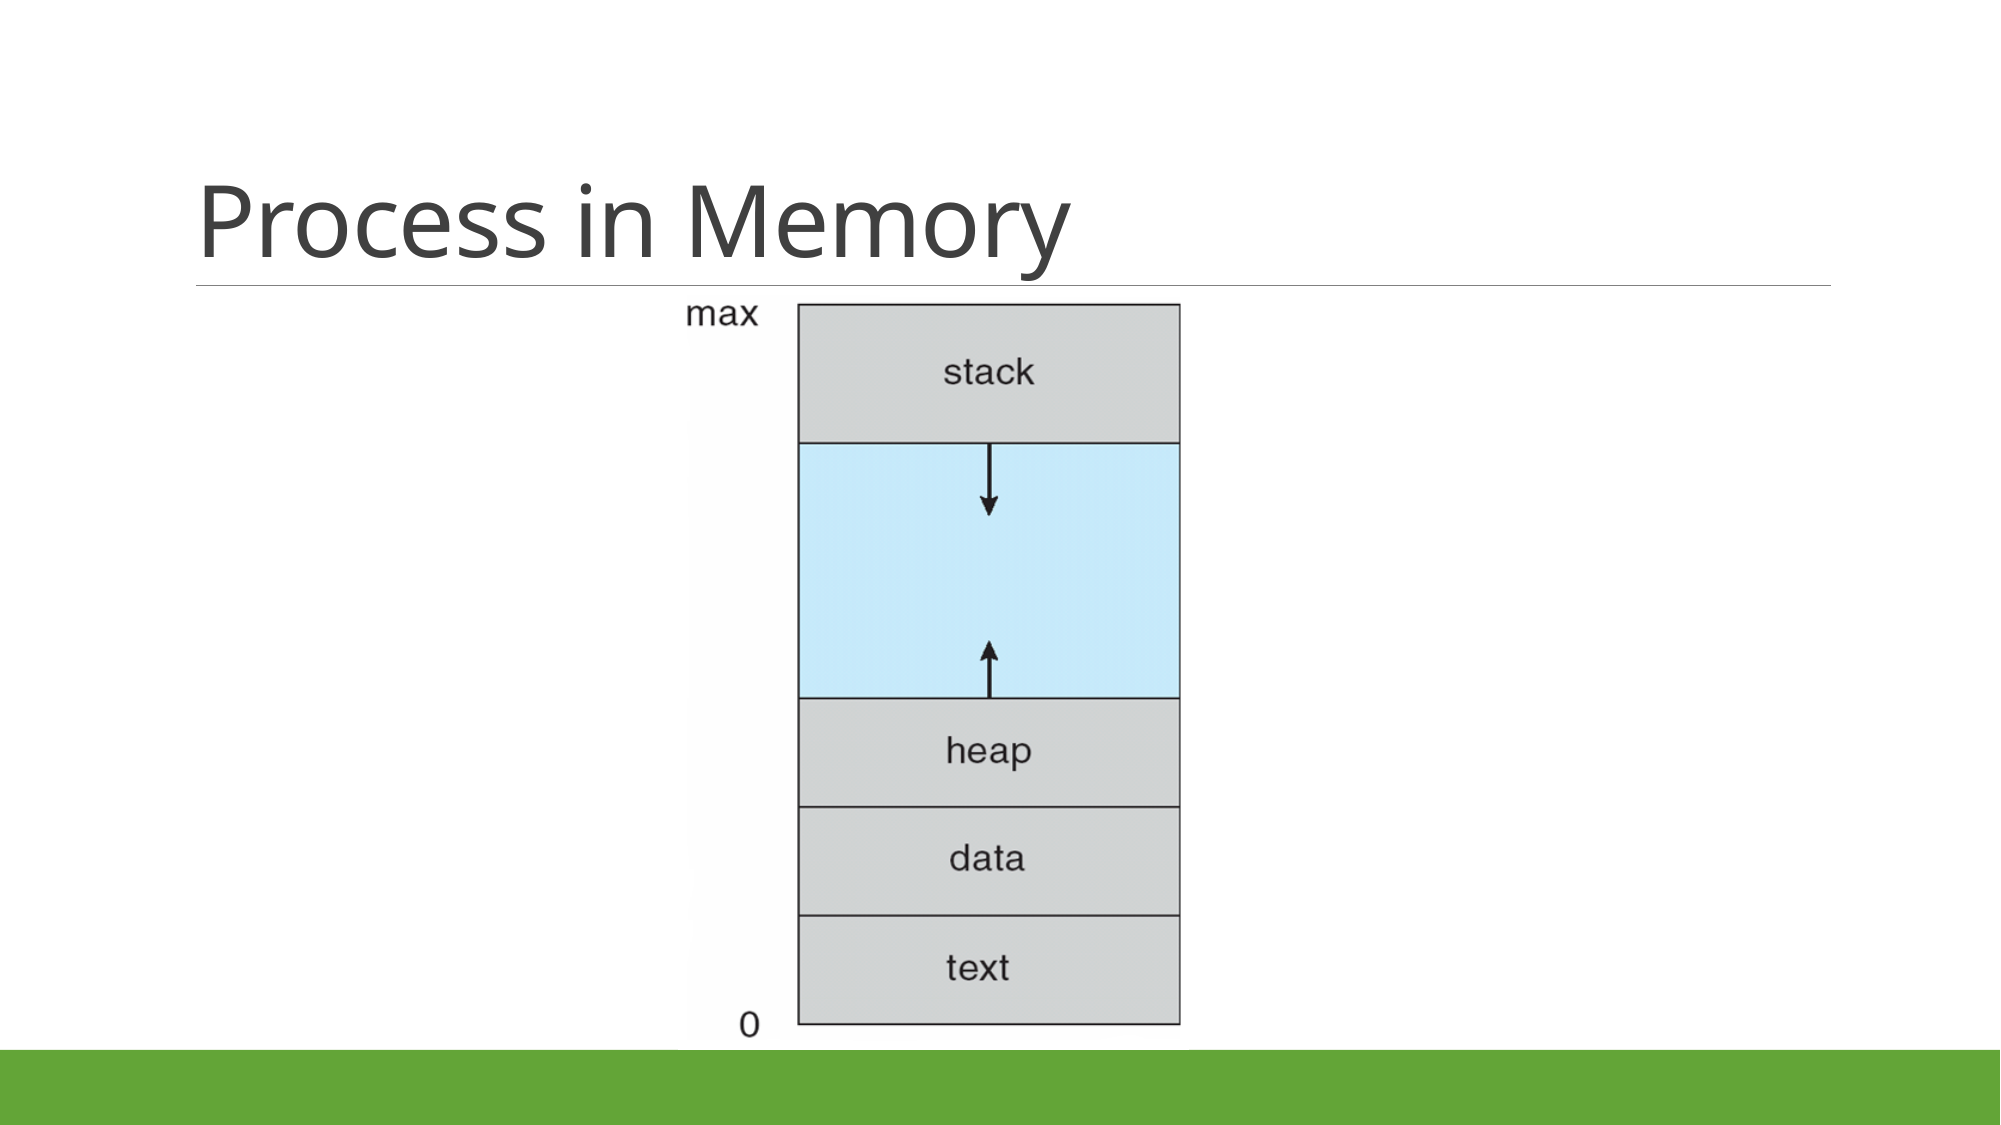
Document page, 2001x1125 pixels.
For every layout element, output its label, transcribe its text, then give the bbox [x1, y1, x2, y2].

title Process in Memory [180, 47, 1830, 285]
picture [677, 286, 1189, 1050]
